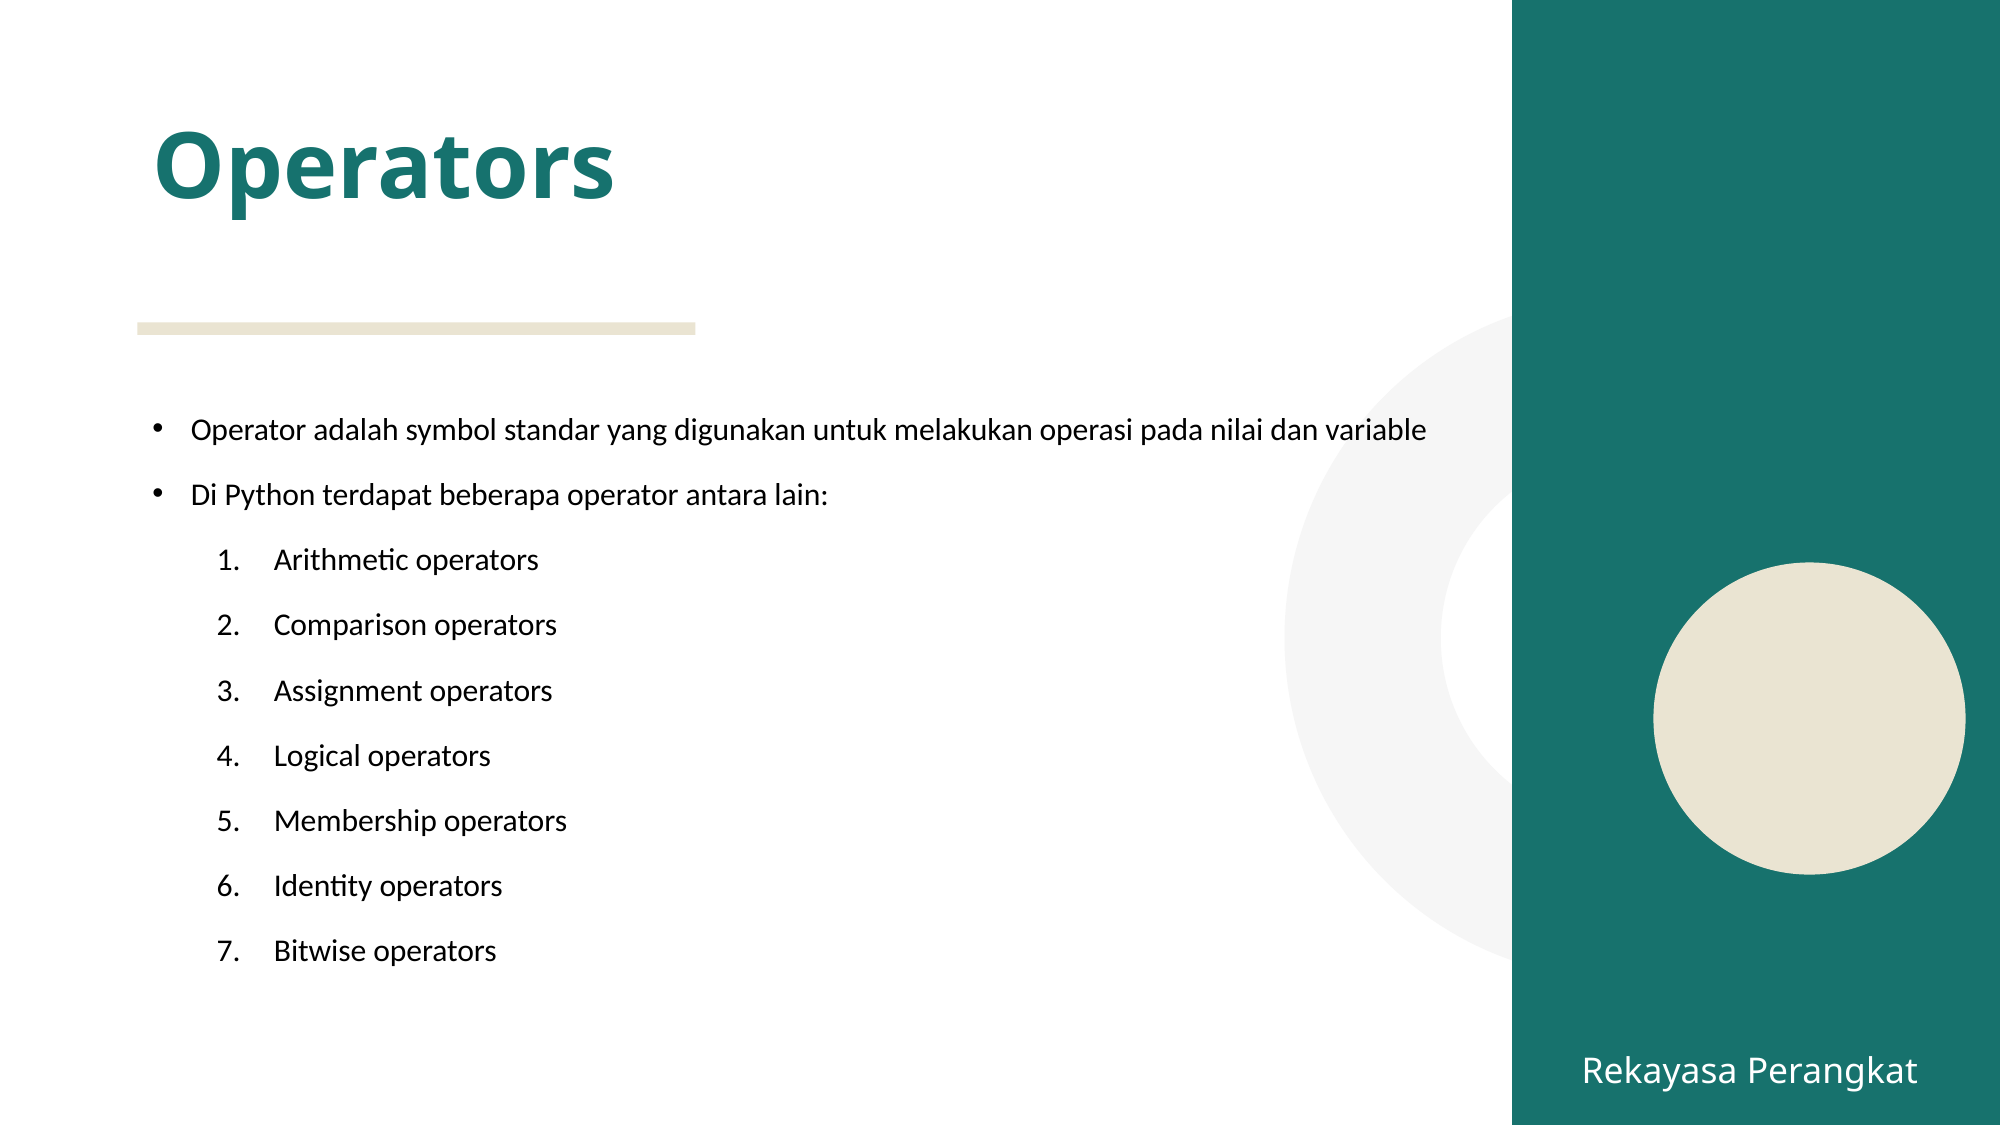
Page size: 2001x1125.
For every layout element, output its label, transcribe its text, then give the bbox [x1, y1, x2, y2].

title Operators [137, 59, 1863, 278]
list Operator adalah symbol standar yang digunakan untuk melakukan operasi pada nilai dan variable Di Python terdapat beberapa operator antara lain: Arithmetic operators Comparison operators Assignment operators Logical operators Membership operators Identity operators Bitwise operators [137, 393, 1450, 1014]
